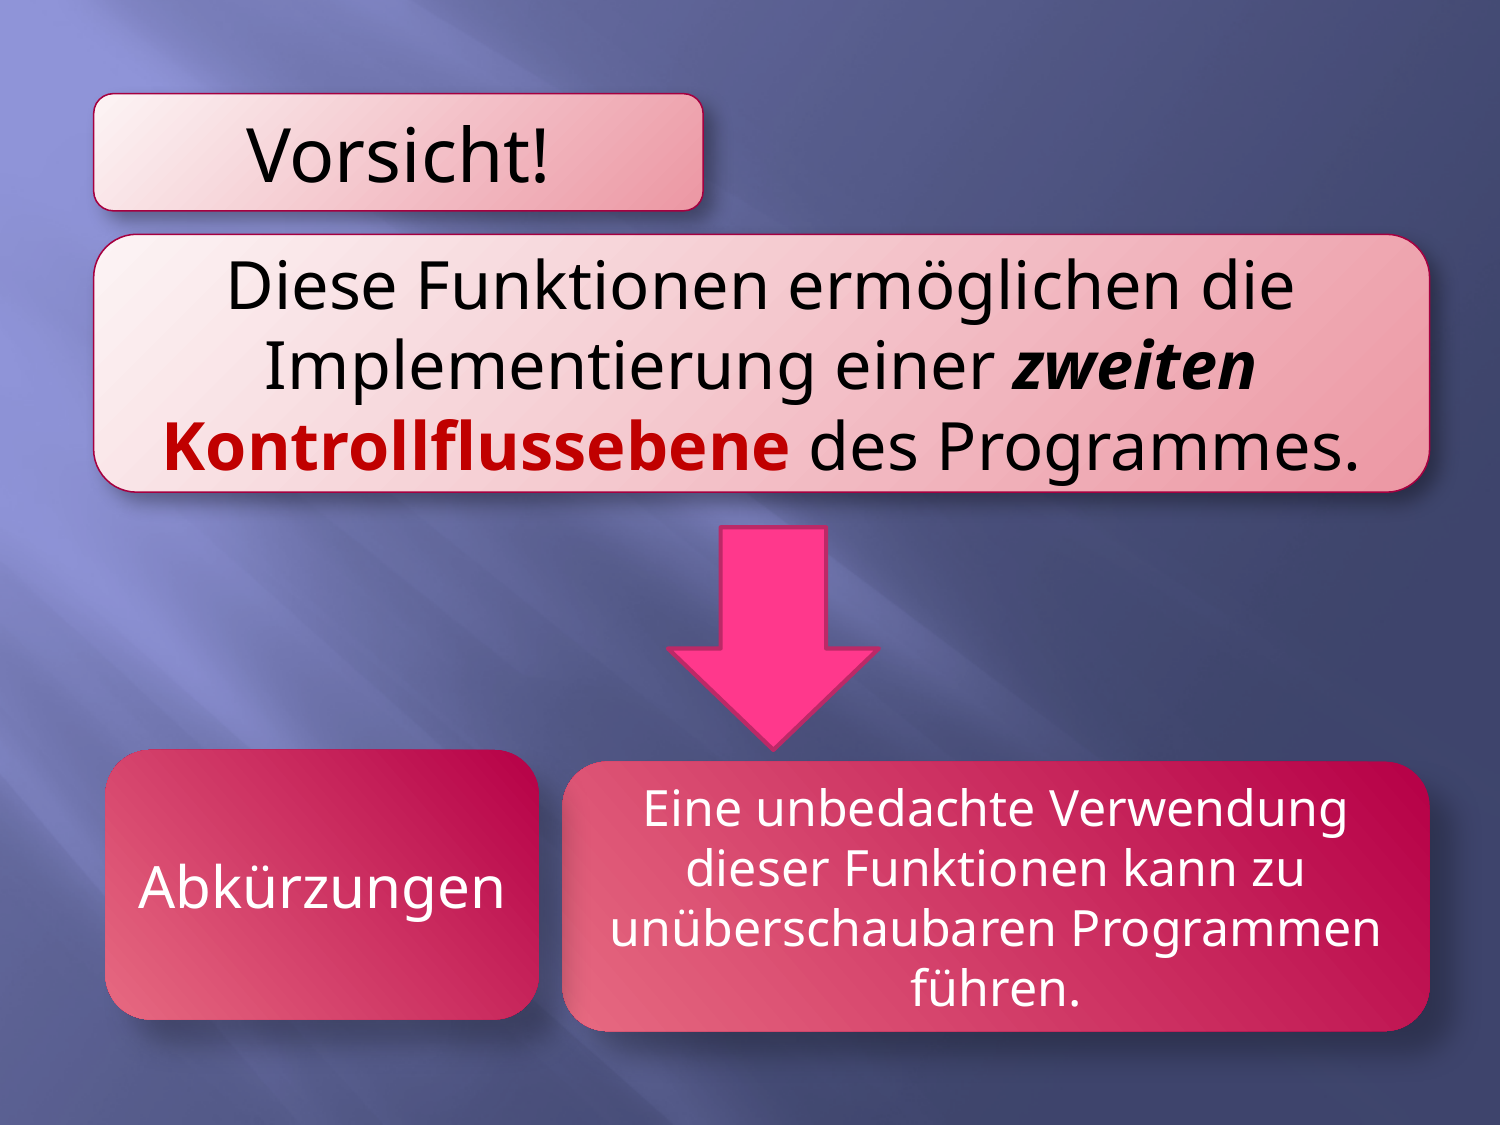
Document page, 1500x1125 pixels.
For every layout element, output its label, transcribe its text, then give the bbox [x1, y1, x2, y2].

text_box Eine unbedachte Verwendung dieser Funktionen kann zu unüberschaubaren Programmen führen. [568, 761, 1430, 1032]
text_box [665, 525, 881, 753]
text_box Diese Funktionen ermöglichen die Implementierung einer zweiten Kontrollflussebene des Programmes. [92, 233, 1431, 493]
text_box Vorsicht! [92, 92, 704, 212]
text_box Abkürzungen [105, 749, 539, 1020]
